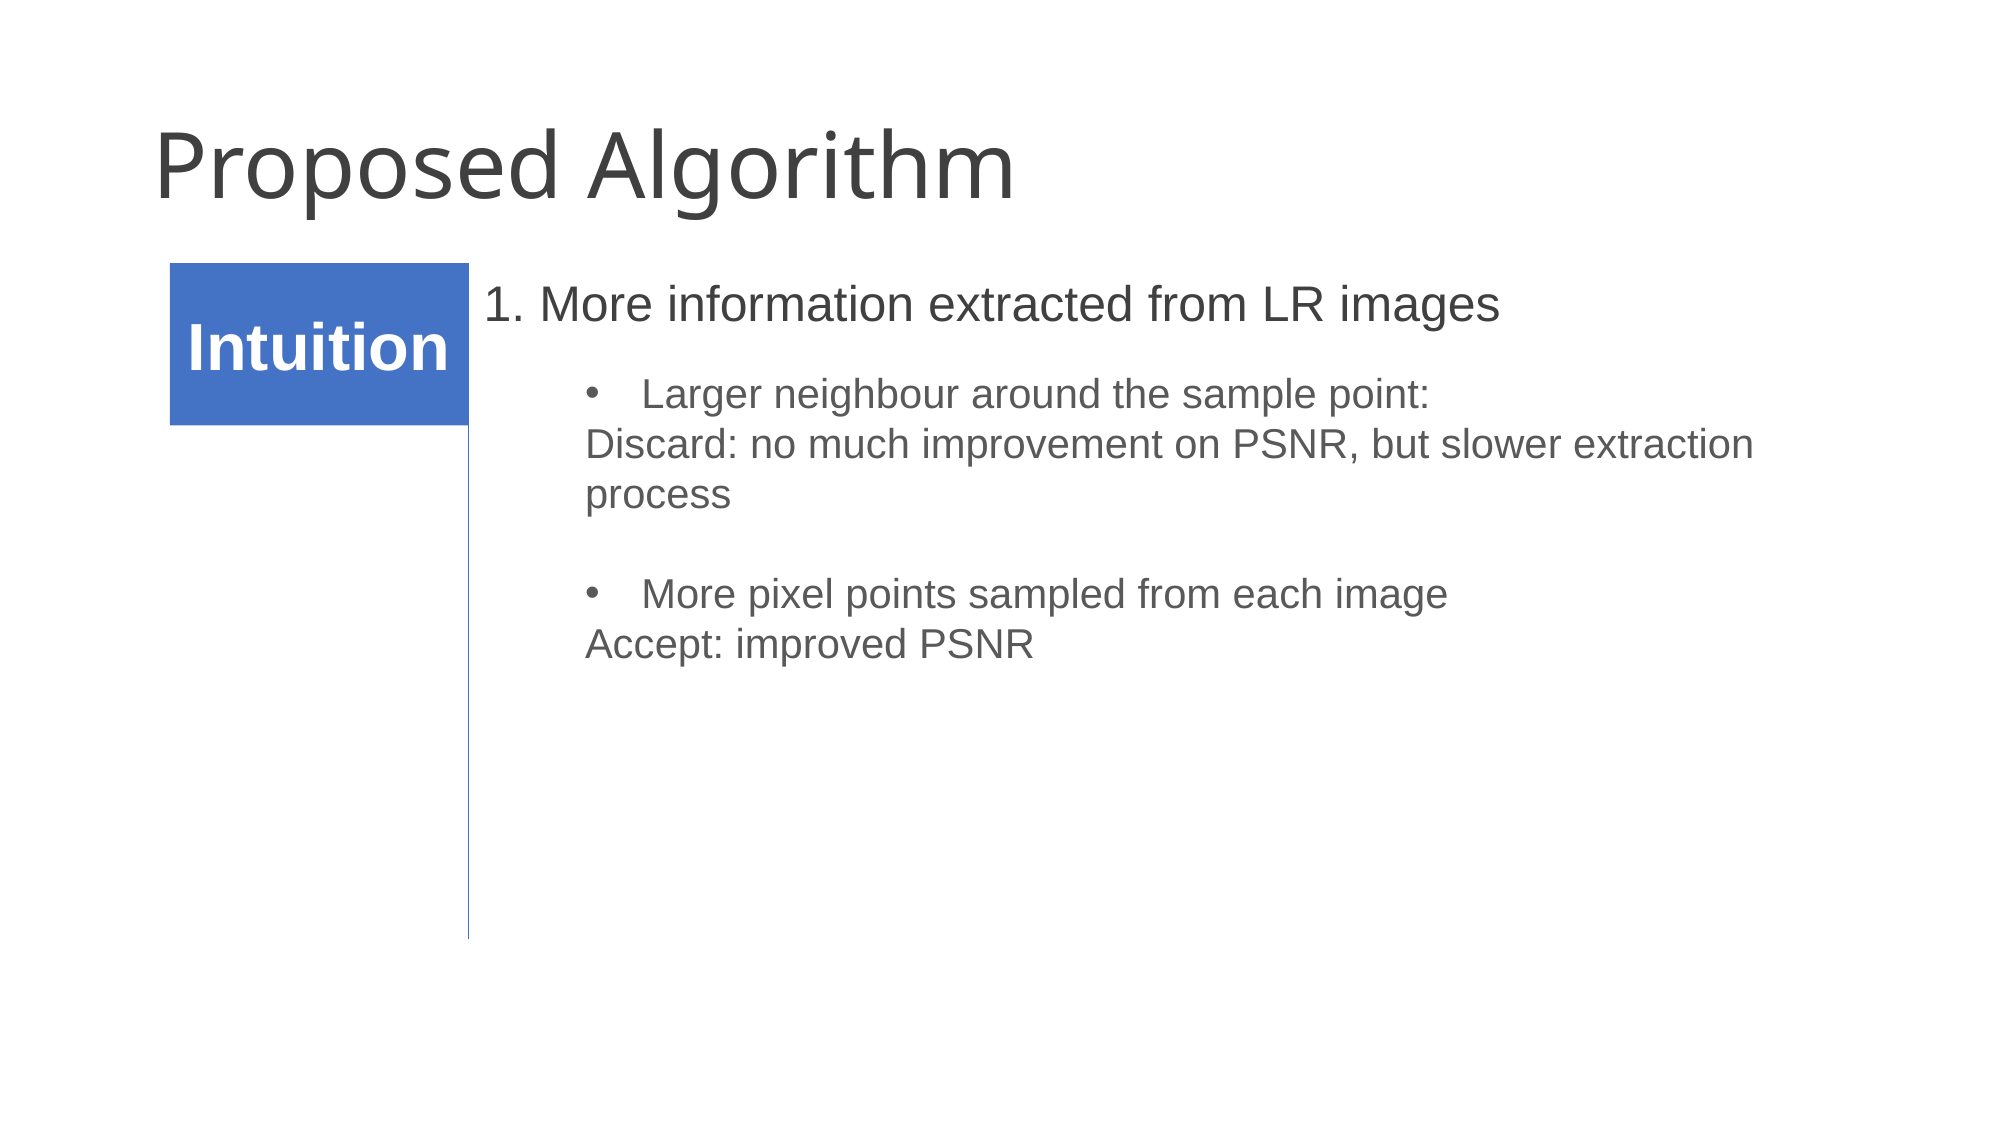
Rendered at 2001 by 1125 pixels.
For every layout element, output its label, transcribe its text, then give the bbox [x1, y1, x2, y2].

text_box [169, 263, 1805, 939]
title Proposed Algorithm [137, 59, 1863, 278]
